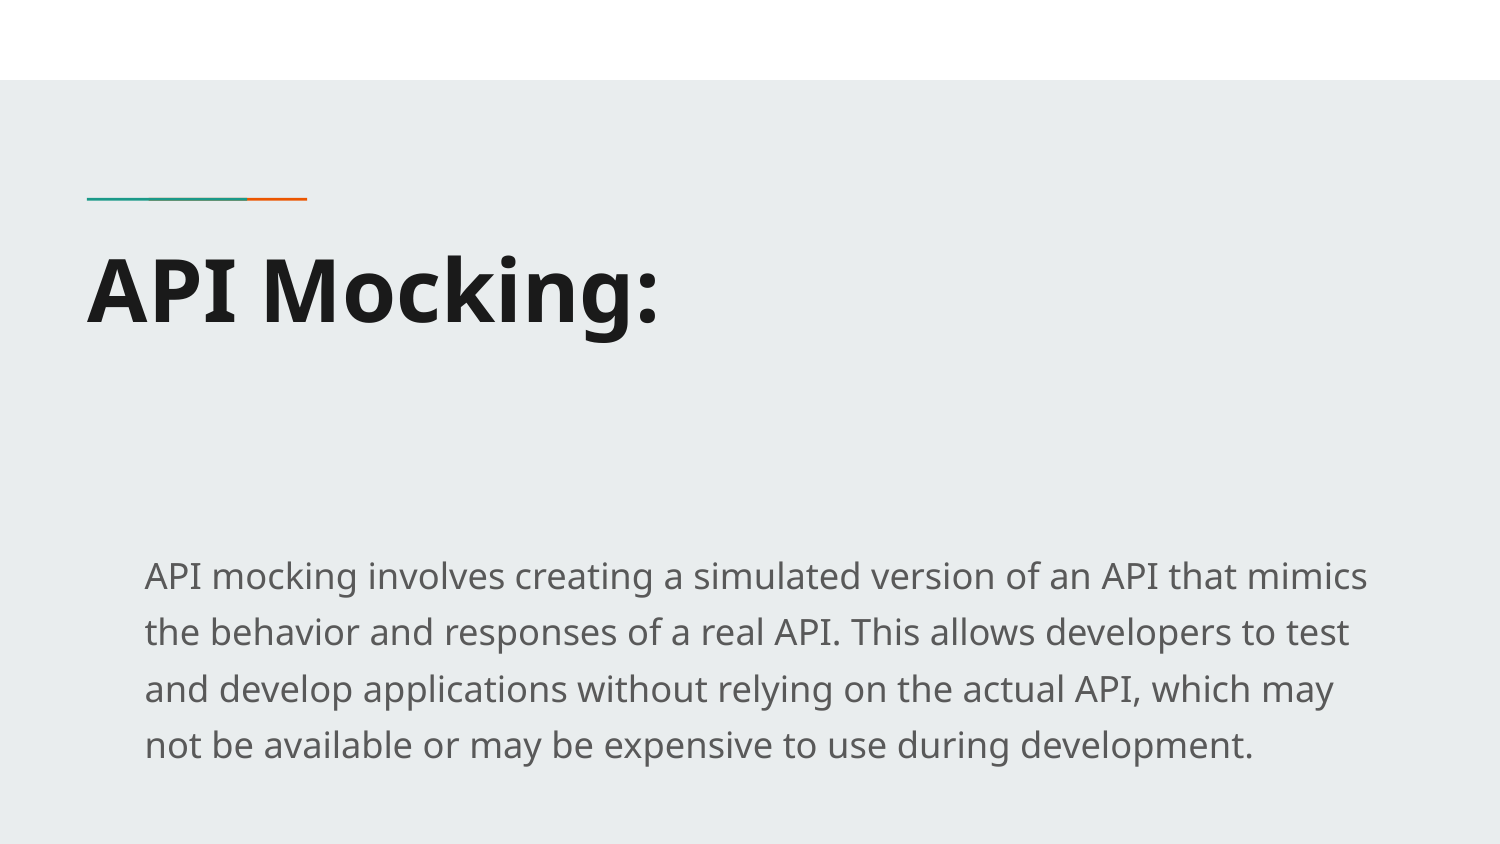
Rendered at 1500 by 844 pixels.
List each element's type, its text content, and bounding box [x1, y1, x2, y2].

title API Mocking: [72, 214, 1334, 378]
subtitle API mocking involves creating a simulated version of an API that mimics the behavior and responses of a real API. This allows developers to test and develop applications without relying on the actual API, which may not be available or may be expensive to use during development. [129, 527, 1391, 844]
